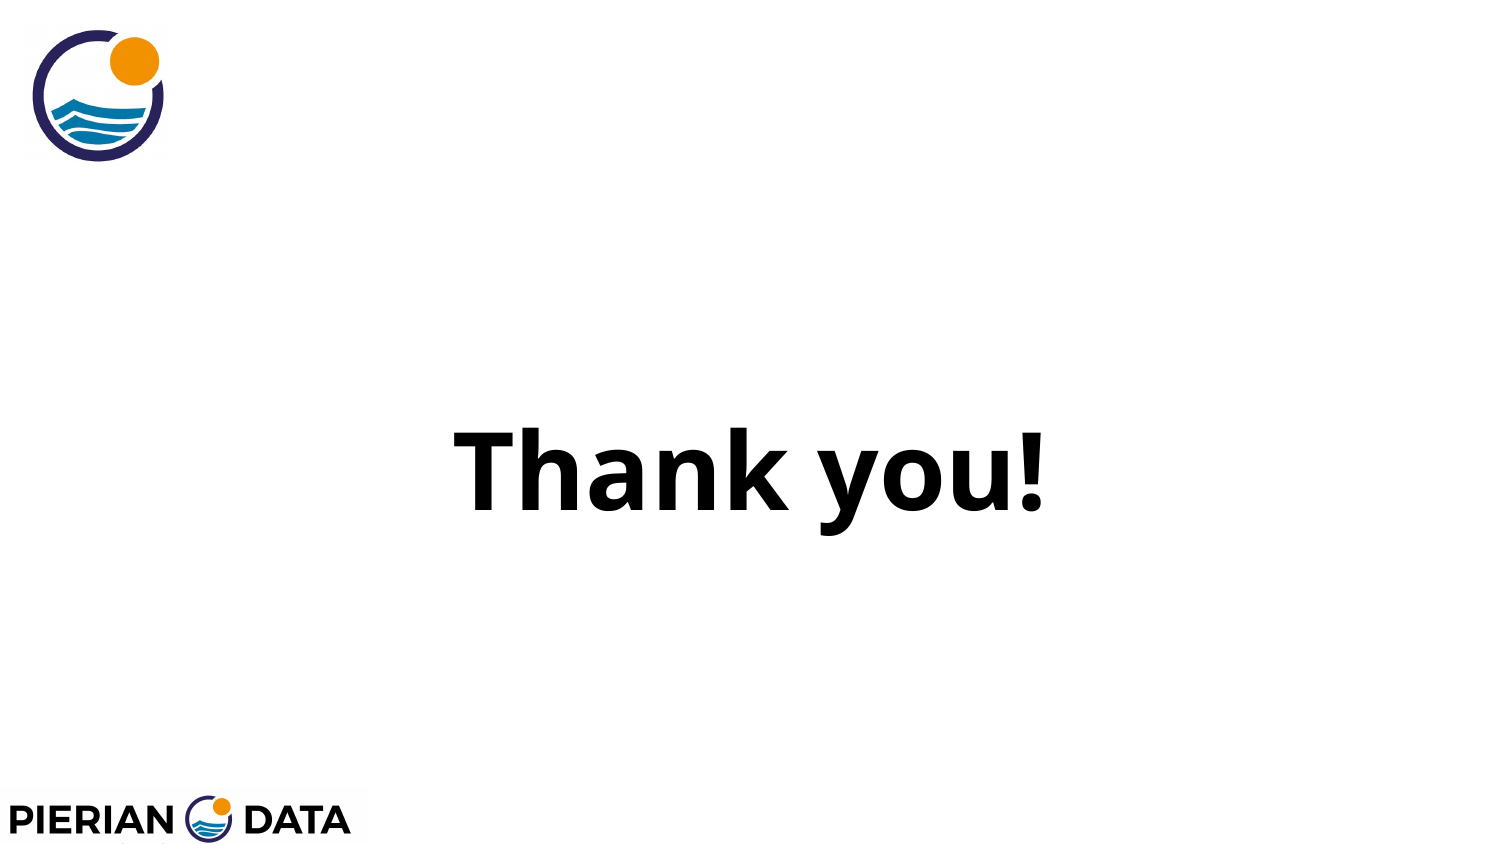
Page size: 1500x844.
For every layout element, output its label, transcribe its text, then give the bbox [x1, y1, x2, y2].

picture [0, 787, 368, 844]
title Thank you! [51, 210, 1449, 548]
picture [24, 24, 172, 167]
